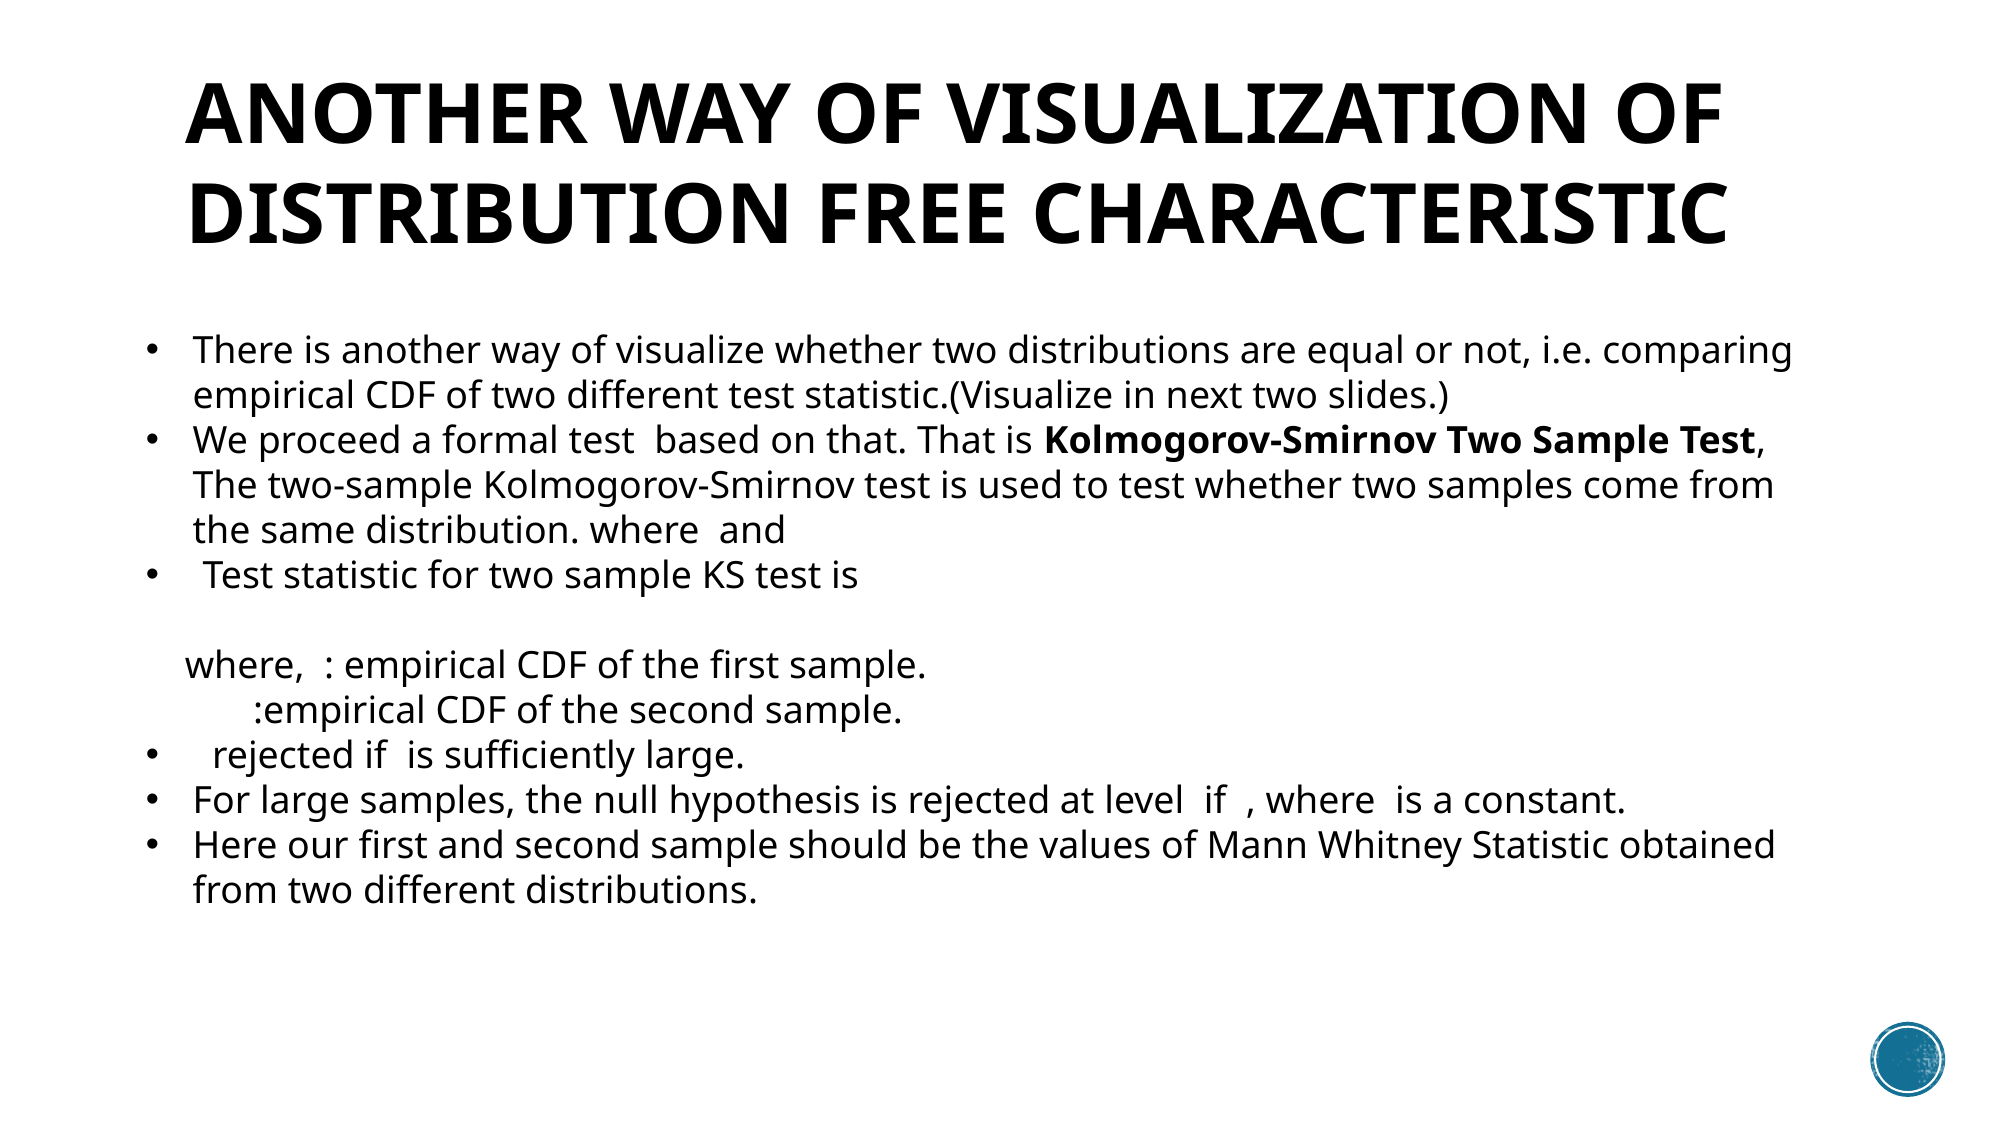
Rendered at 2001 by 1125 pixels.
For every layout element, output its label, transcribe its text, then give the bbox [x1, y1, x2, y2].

text_box ANOTHER WAY OF VISUALIZATION OF DISTRIBUTION FREE CHARACTERISTIC [170, 53, 1790, 268]
